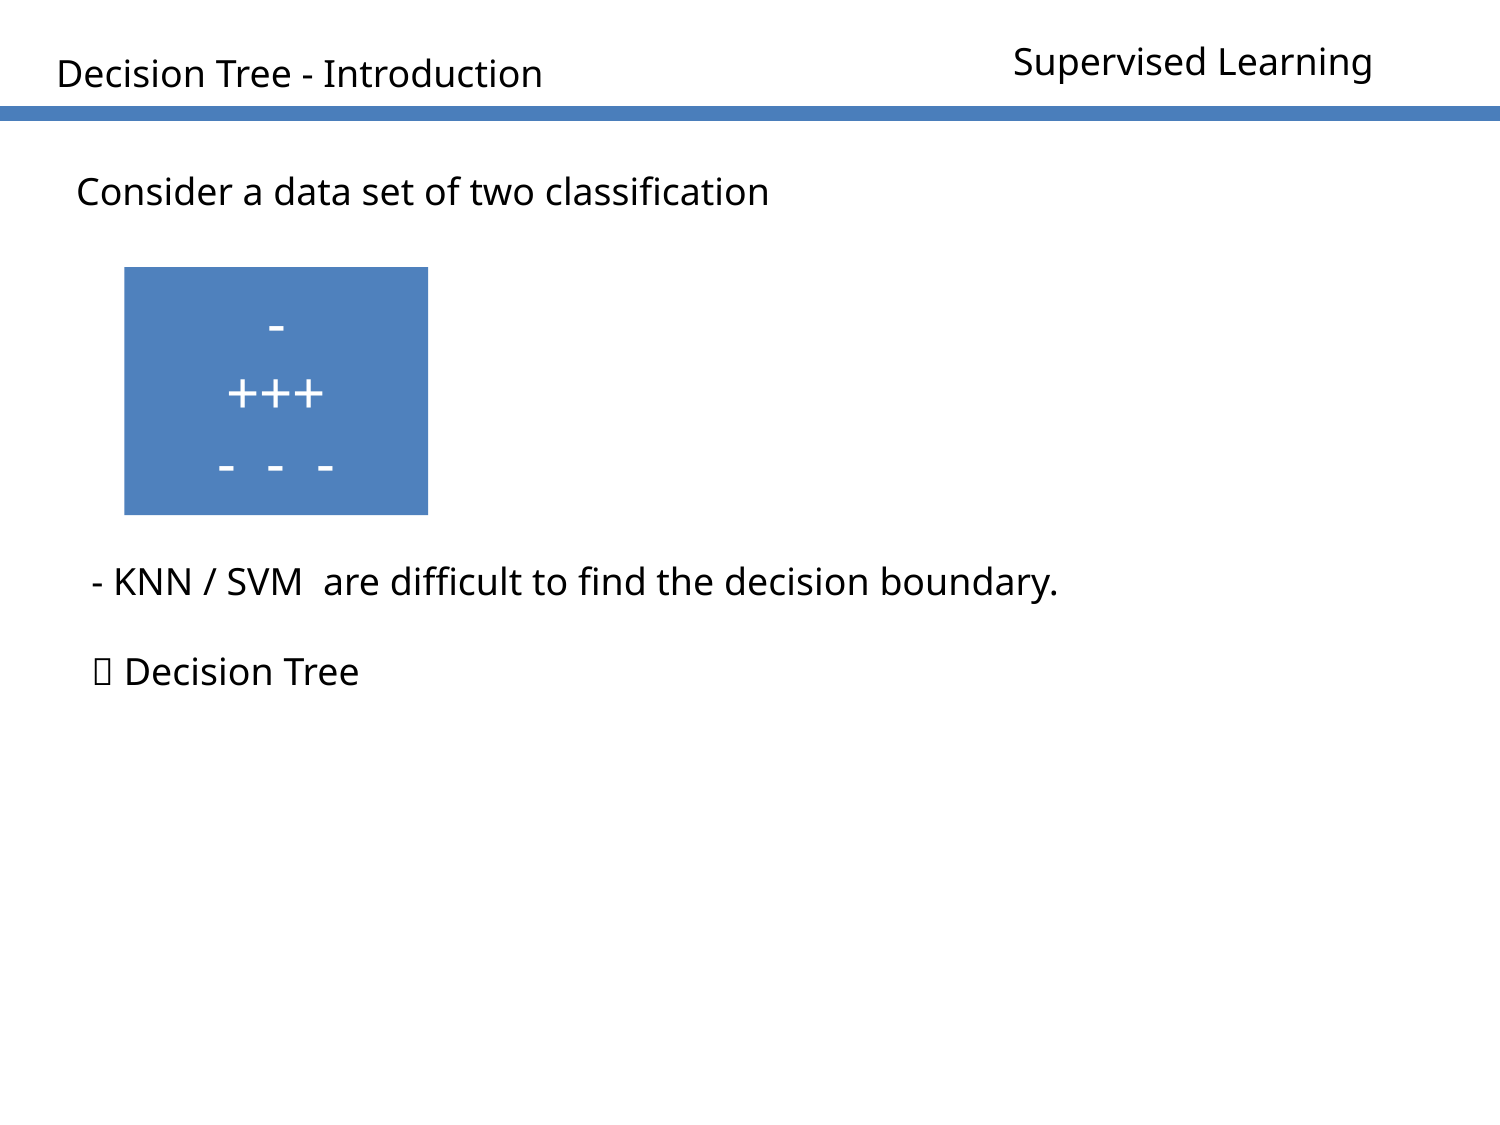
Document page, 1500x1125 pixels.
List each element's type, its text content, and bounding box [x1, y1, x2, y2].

text_box - KNN / SVM are difficult to find the decision boundary.  Decision Tree [76, 550, 1228, 836]
text_box - +++ - - - [122, 265, 430, 517]
text_box Decision Tree - Introduction [41, 42, 632, 103]
text_box Consider a data set of two classification [61, 160, 796, 221]
text_box Supervised Learning [998, 30, 1456, 91]
